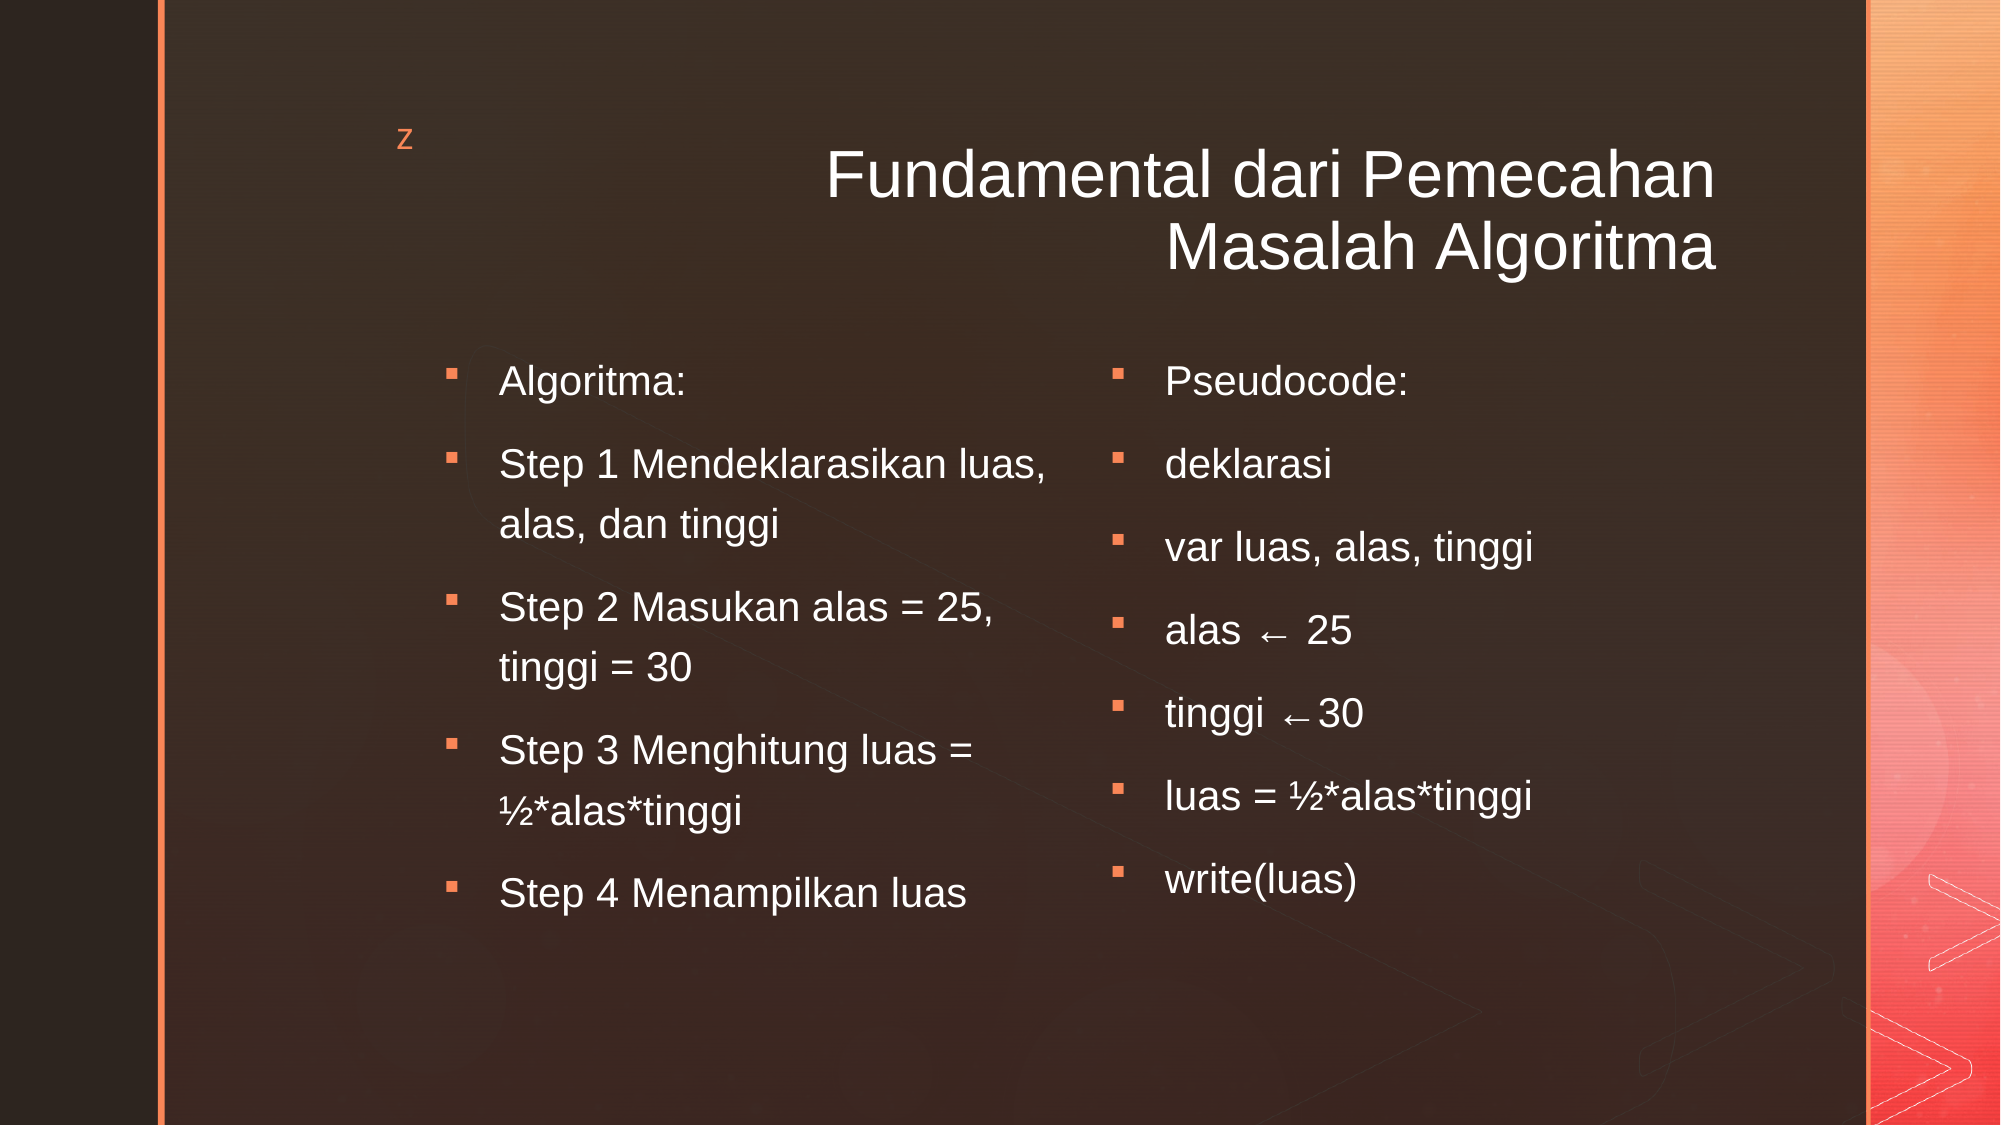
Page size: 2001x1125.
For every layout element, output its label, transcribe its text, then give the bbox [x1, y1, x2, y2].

list Pseudocode: deklarasi var luas, alas, tinggi alas ← 25 tinggi ←30 luas = ½*alas*tinggi write(luas) [1093, 336, 1733, 993]
picture [1871, 0, 2001, 1125]
title Fundamental dari Pemecahan Masalah Algoritma [428, 132, 1733, 310]
list Algoritma: Step 1 Mendeklarasikan luas, alas, dan tinggi Step 2 Masukan alas = 25, tinggi = 30 Step 3 Menghitung luas = ½*alas*tinggi Step 4 Menampilkan luas [427, 336, 1066, 993]
